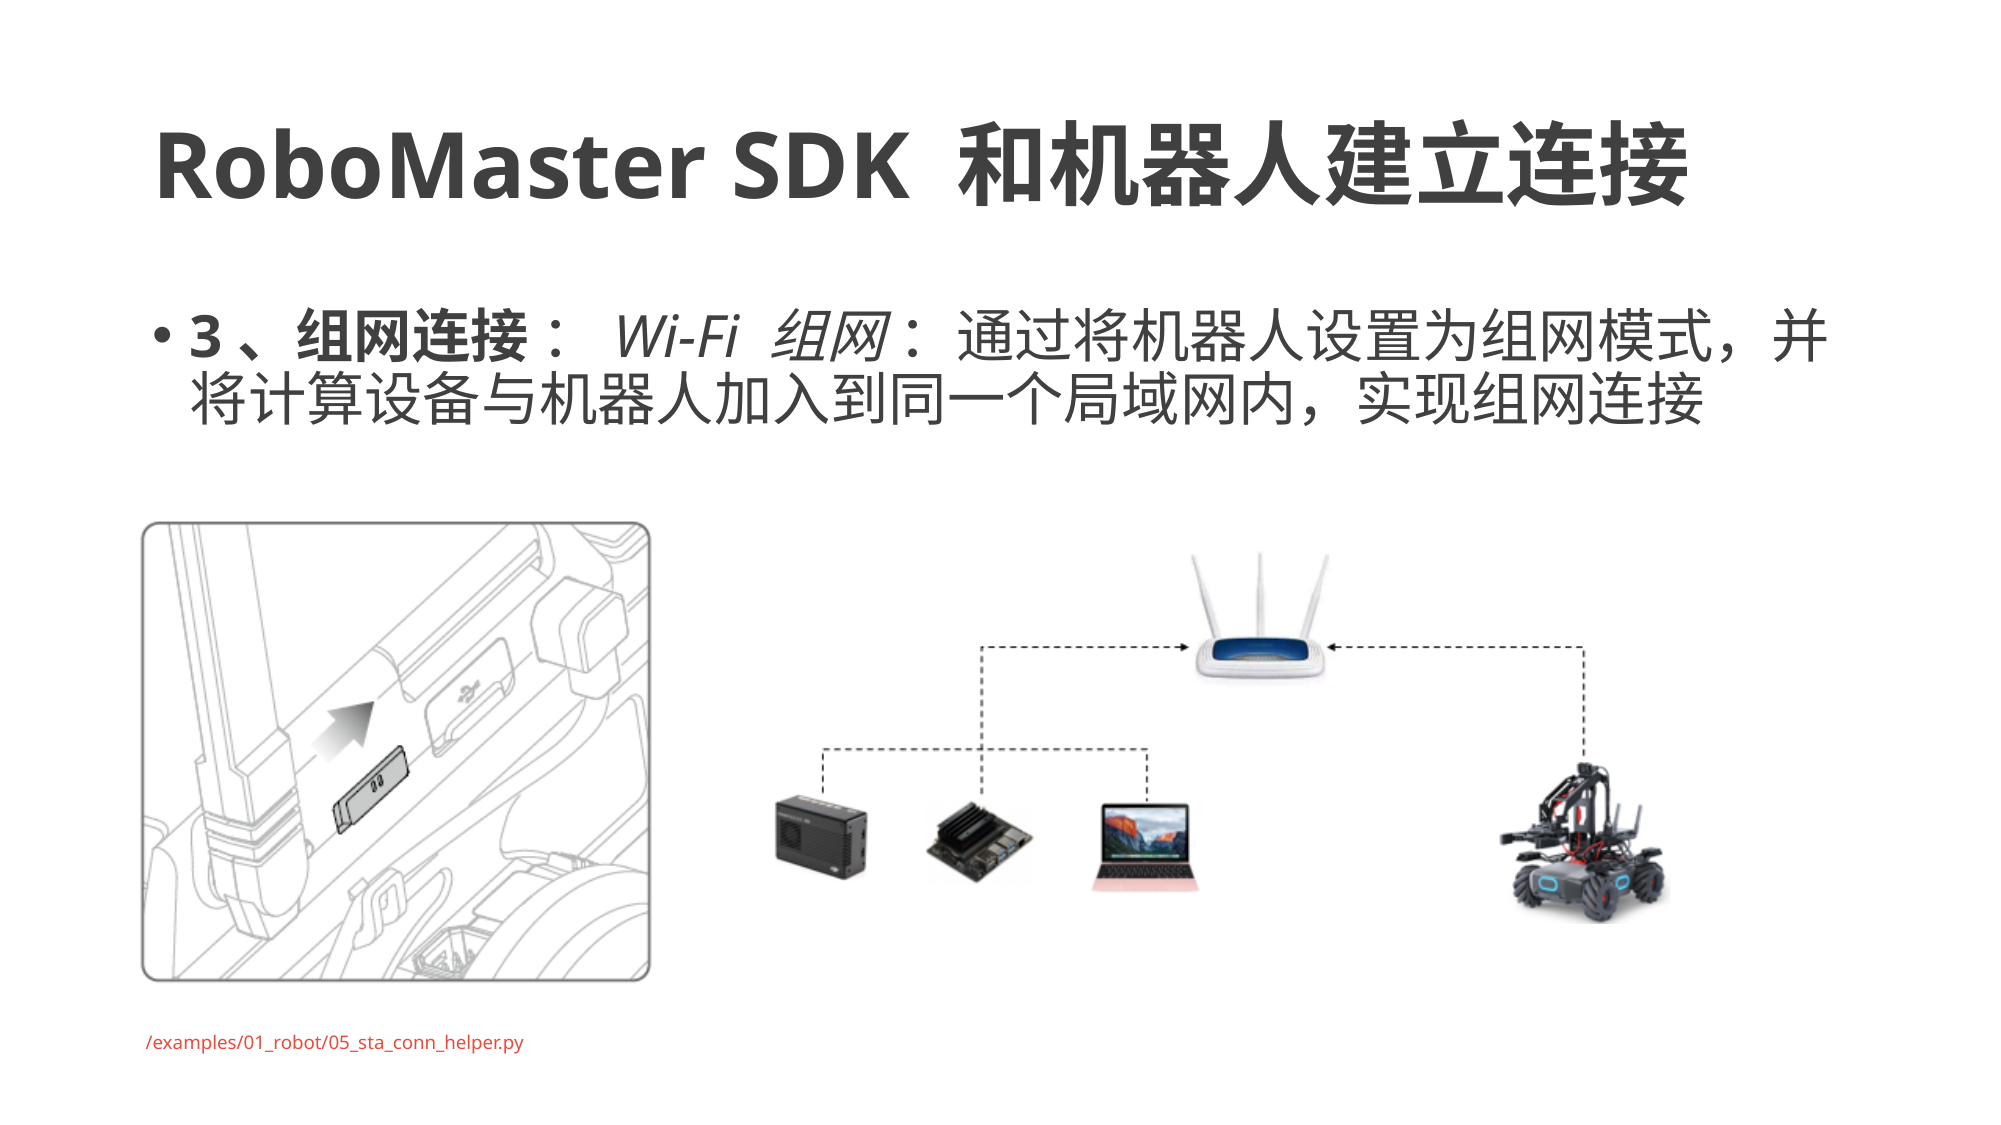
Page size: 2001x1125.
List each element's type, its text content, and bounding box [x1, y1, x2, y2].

picture [122, 511, 672, 1002]
list 3、组网连接 ：Wi-Fi 组网 ：通过将机器人设置为组网模式，并将计算设备与机器人加入到同一个局域网内，实现组网连接 [137, 299, 1863, 461]
picture [741, 551, 1705, 924]
title RoboMaster SDK 和机器人建立连接 [137, 59, 1863, 278]
text_box /examples/01_robot/05_sta_conn_helper.py [130, 1016, 551, 1062]
